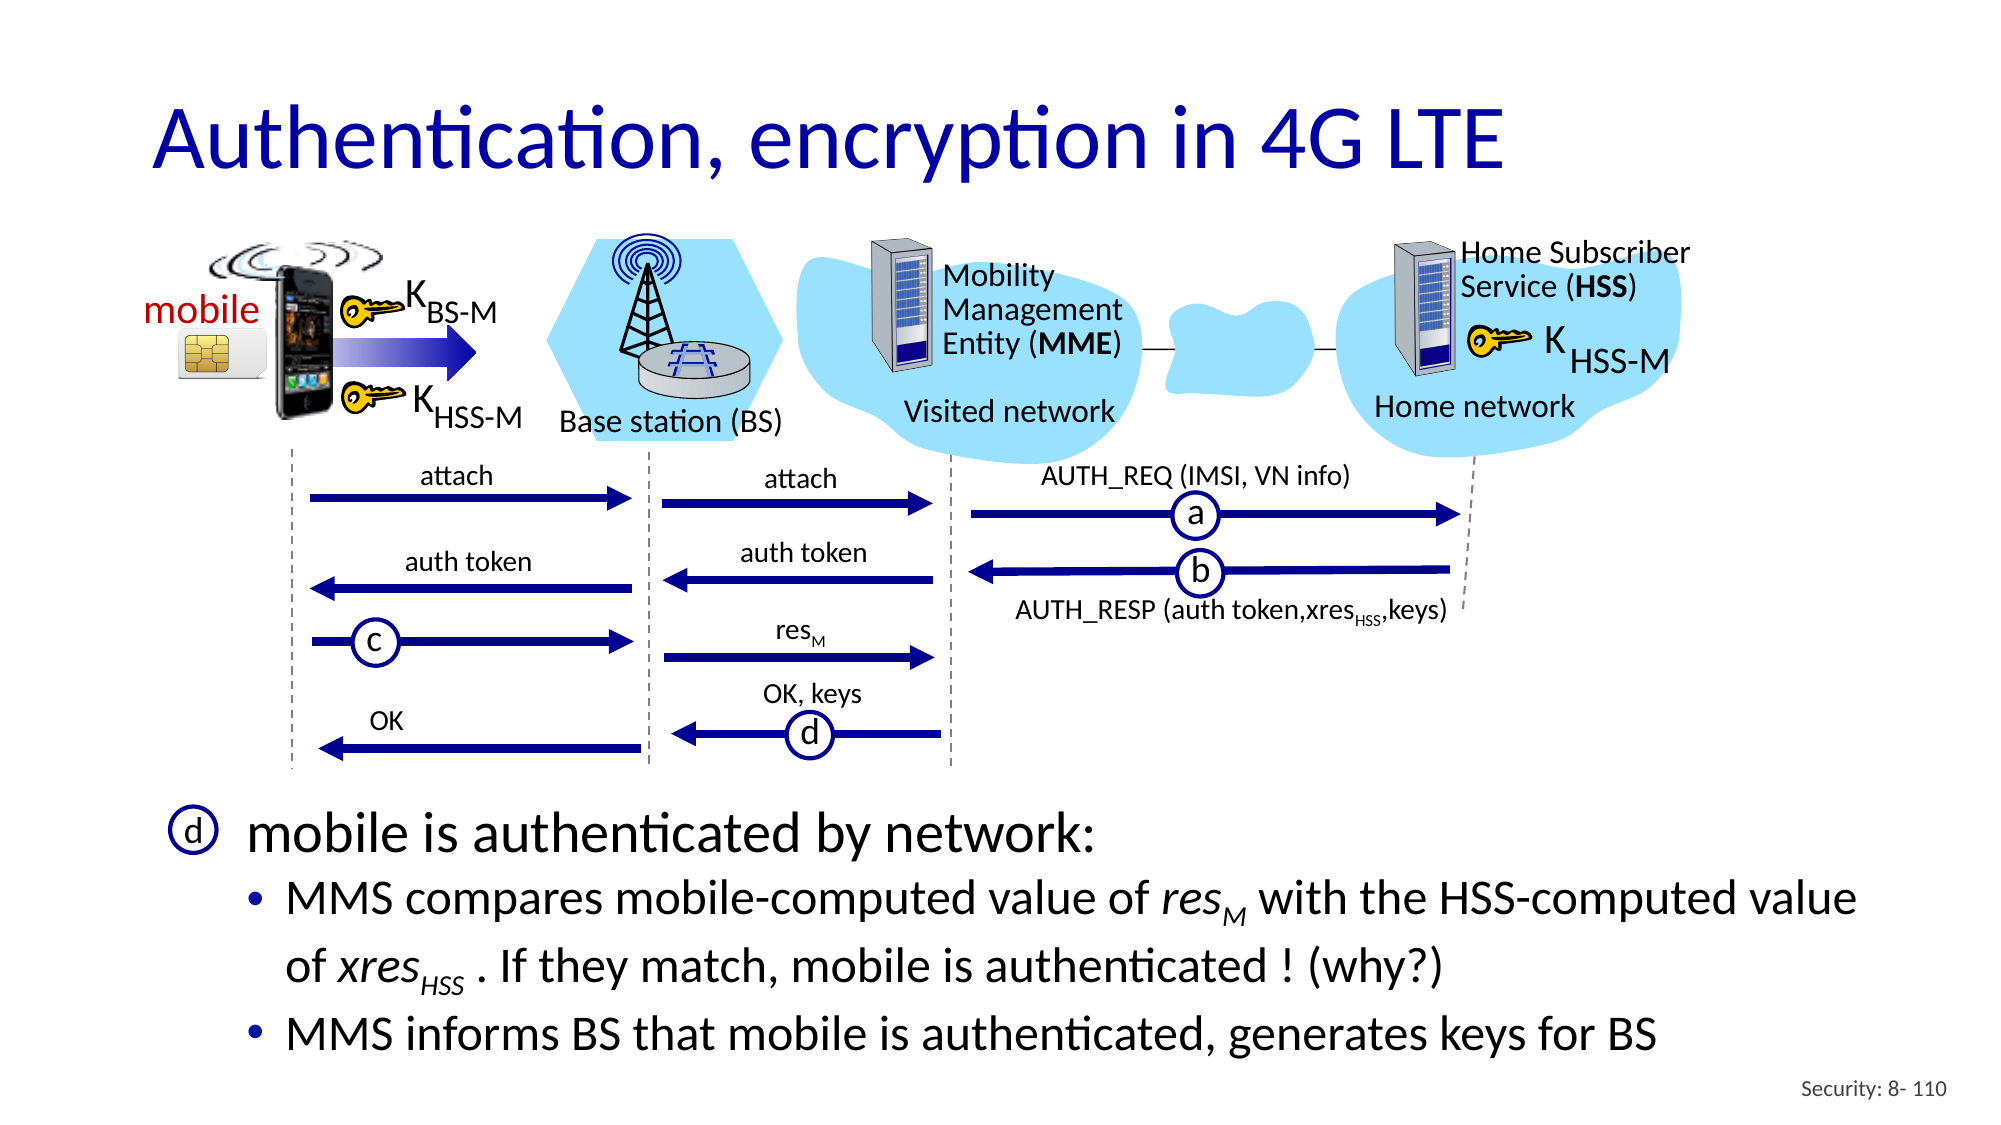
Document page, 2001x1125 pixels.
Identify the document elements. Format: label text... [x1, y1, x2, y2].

text_box mobile is authenticated by network: MMS compares mobile-computed value of resM with the HSS-computed value of xresHSS . If they match, mobile is authenticated ! (why?) MMS informs BS that mobile is authenticated, generates keys for BS [184, 786, 1907, 1069]
text_box Authentication, encryption in 4G LTE [137, 65, 1863, 213]
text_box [128, 228, 1722, 470]
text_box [311, 603, 935, 668]
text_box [168, 798, 220, 860]
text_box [309, 525, 648, 634]
text_box AUTH_REQ (IMSI, VN info) [1026, 470, 1367, 499]
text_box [1171, 479, 1222, 541]
text_box attach [405, 470, 509, 498]
text_box attach [749, 470, 853, 502]
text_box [952, 525, 1477, 634]
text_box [317, 666, 942, 761]
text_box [649, 525, 950, 634]
slide_number Security: 8- 110 [1512, 1056, 1963, 1117]
